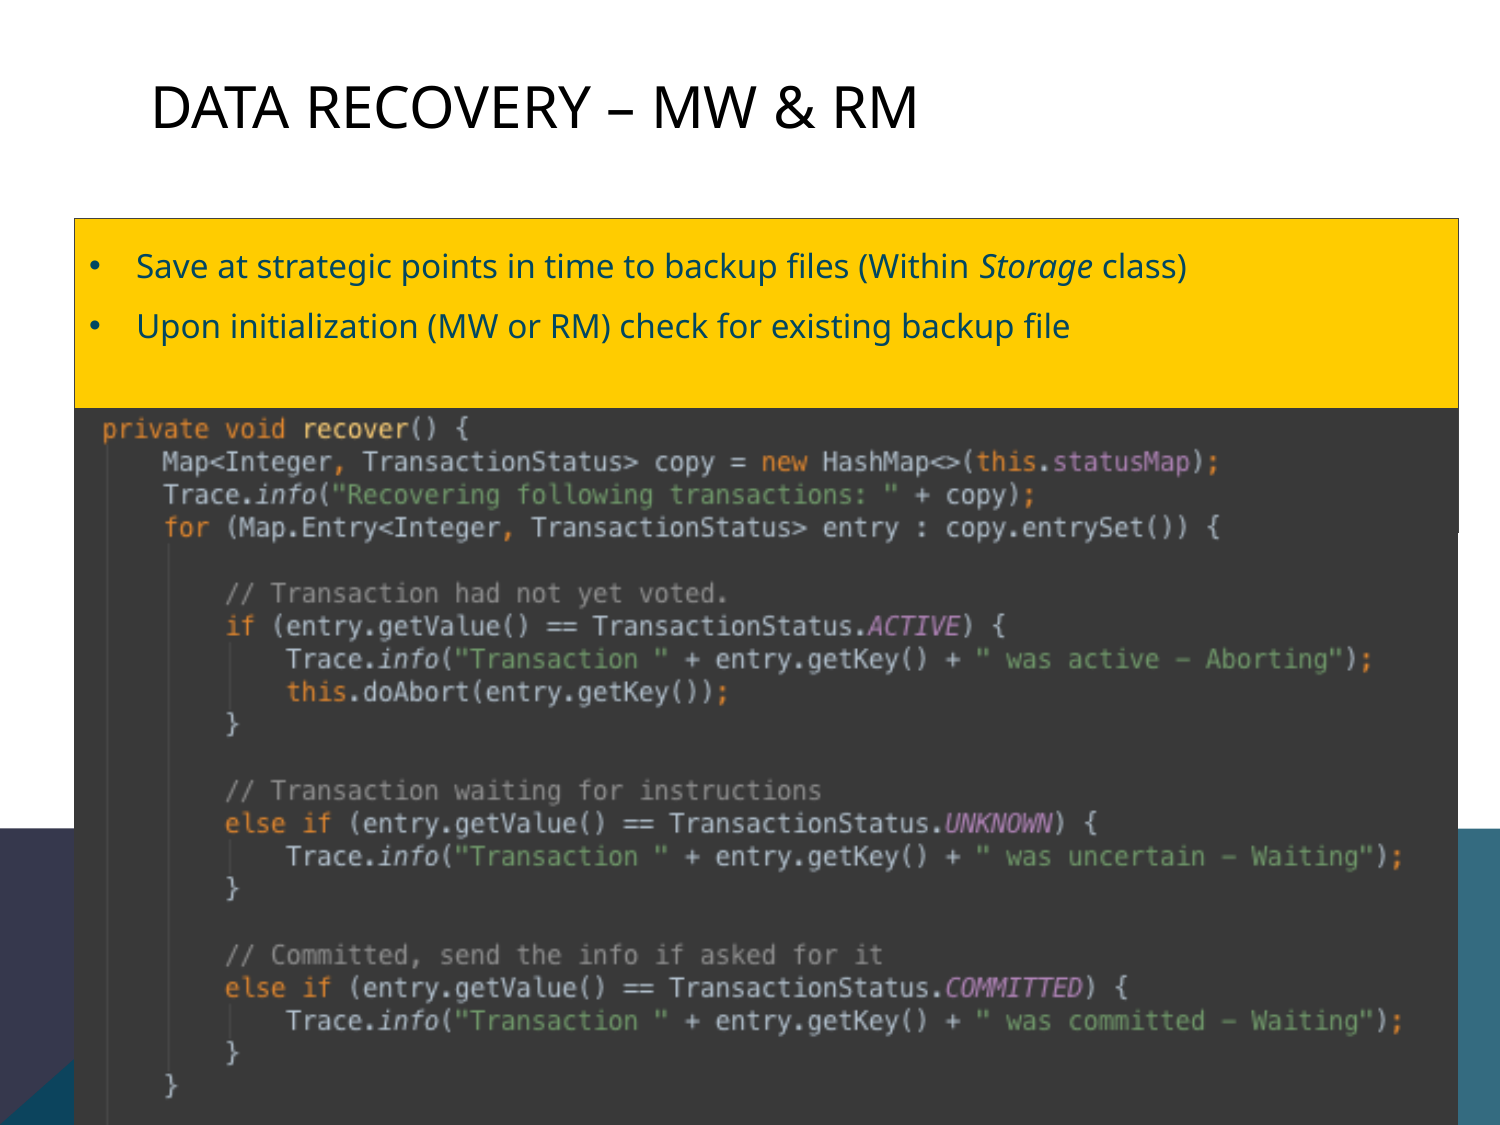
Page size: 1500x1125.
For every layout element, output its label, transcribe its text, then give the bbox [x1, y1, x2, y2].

text_box Save at strategic points in time to backup files (Within Storage class) Upon initialization (MW or RM) check for existing backup file [74, 218, 1459, 407]
picture [74, 407, 1459, 1125]
title Data recovery – MW & RM [135, 60, 1369, 150]
